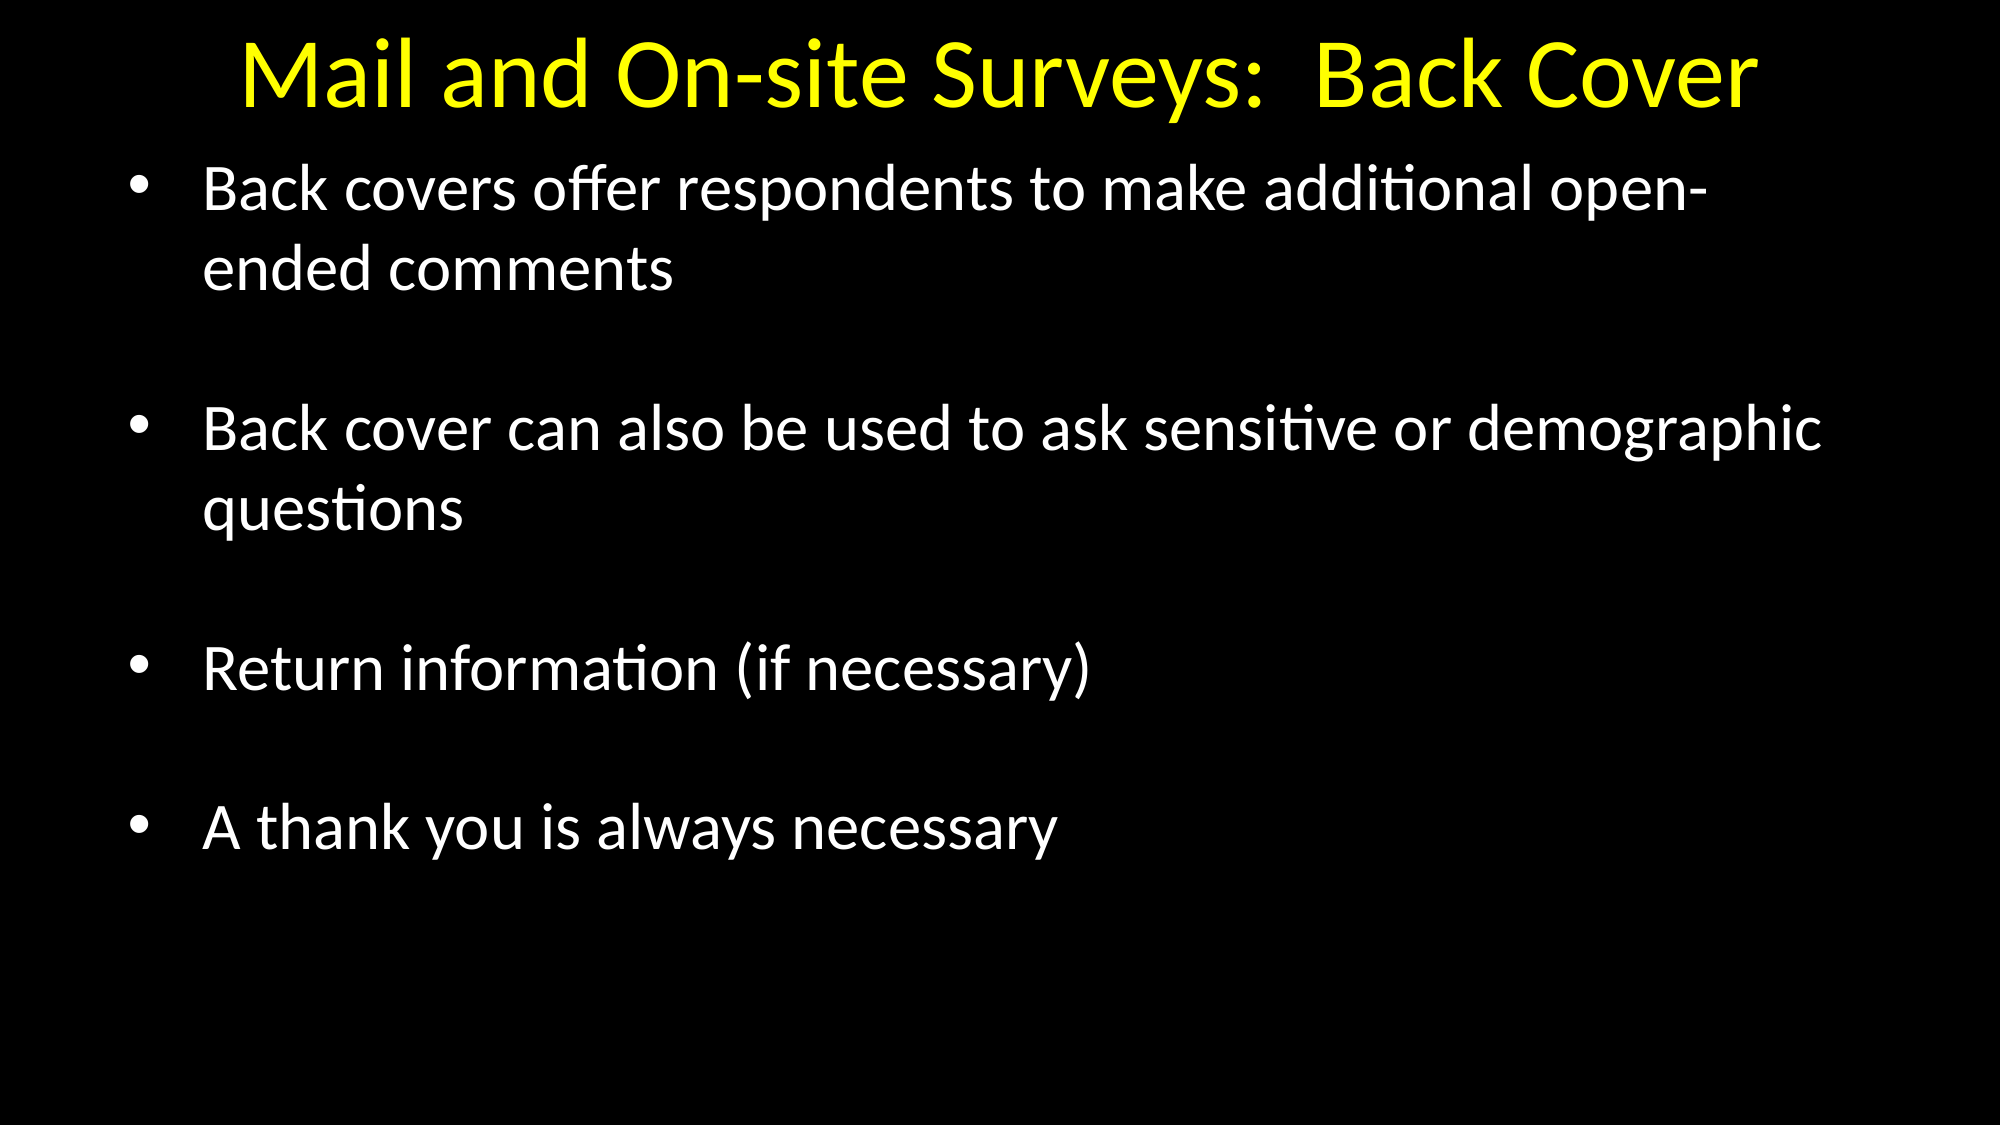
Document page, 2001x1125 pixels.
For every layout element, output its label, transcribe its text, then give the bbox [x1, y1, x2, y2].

text_box Mail and On-site Surveys: Back Cover [0, 0, 2000, 135]
text_box Back covers offer respondents to make additional open-ended comments Back cover can also be used to ask sensitive or demographic questions Return information (if necessary) A thank you is always necessary [37, 136, 1859, 871]
